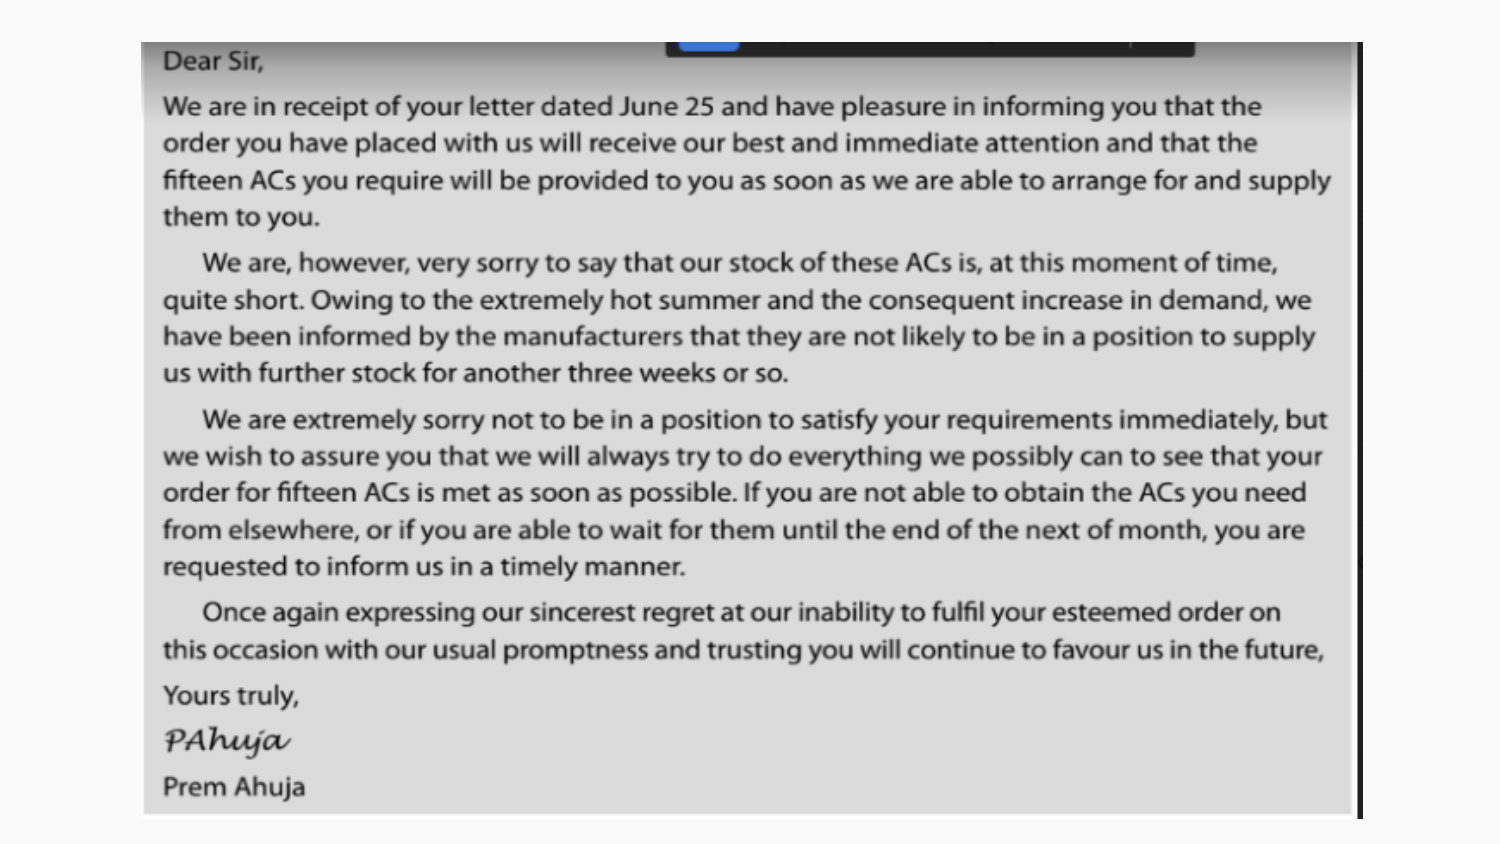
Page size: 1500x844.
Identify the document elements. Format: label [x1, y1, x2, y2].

picture [141, 42, 1363, 820]
